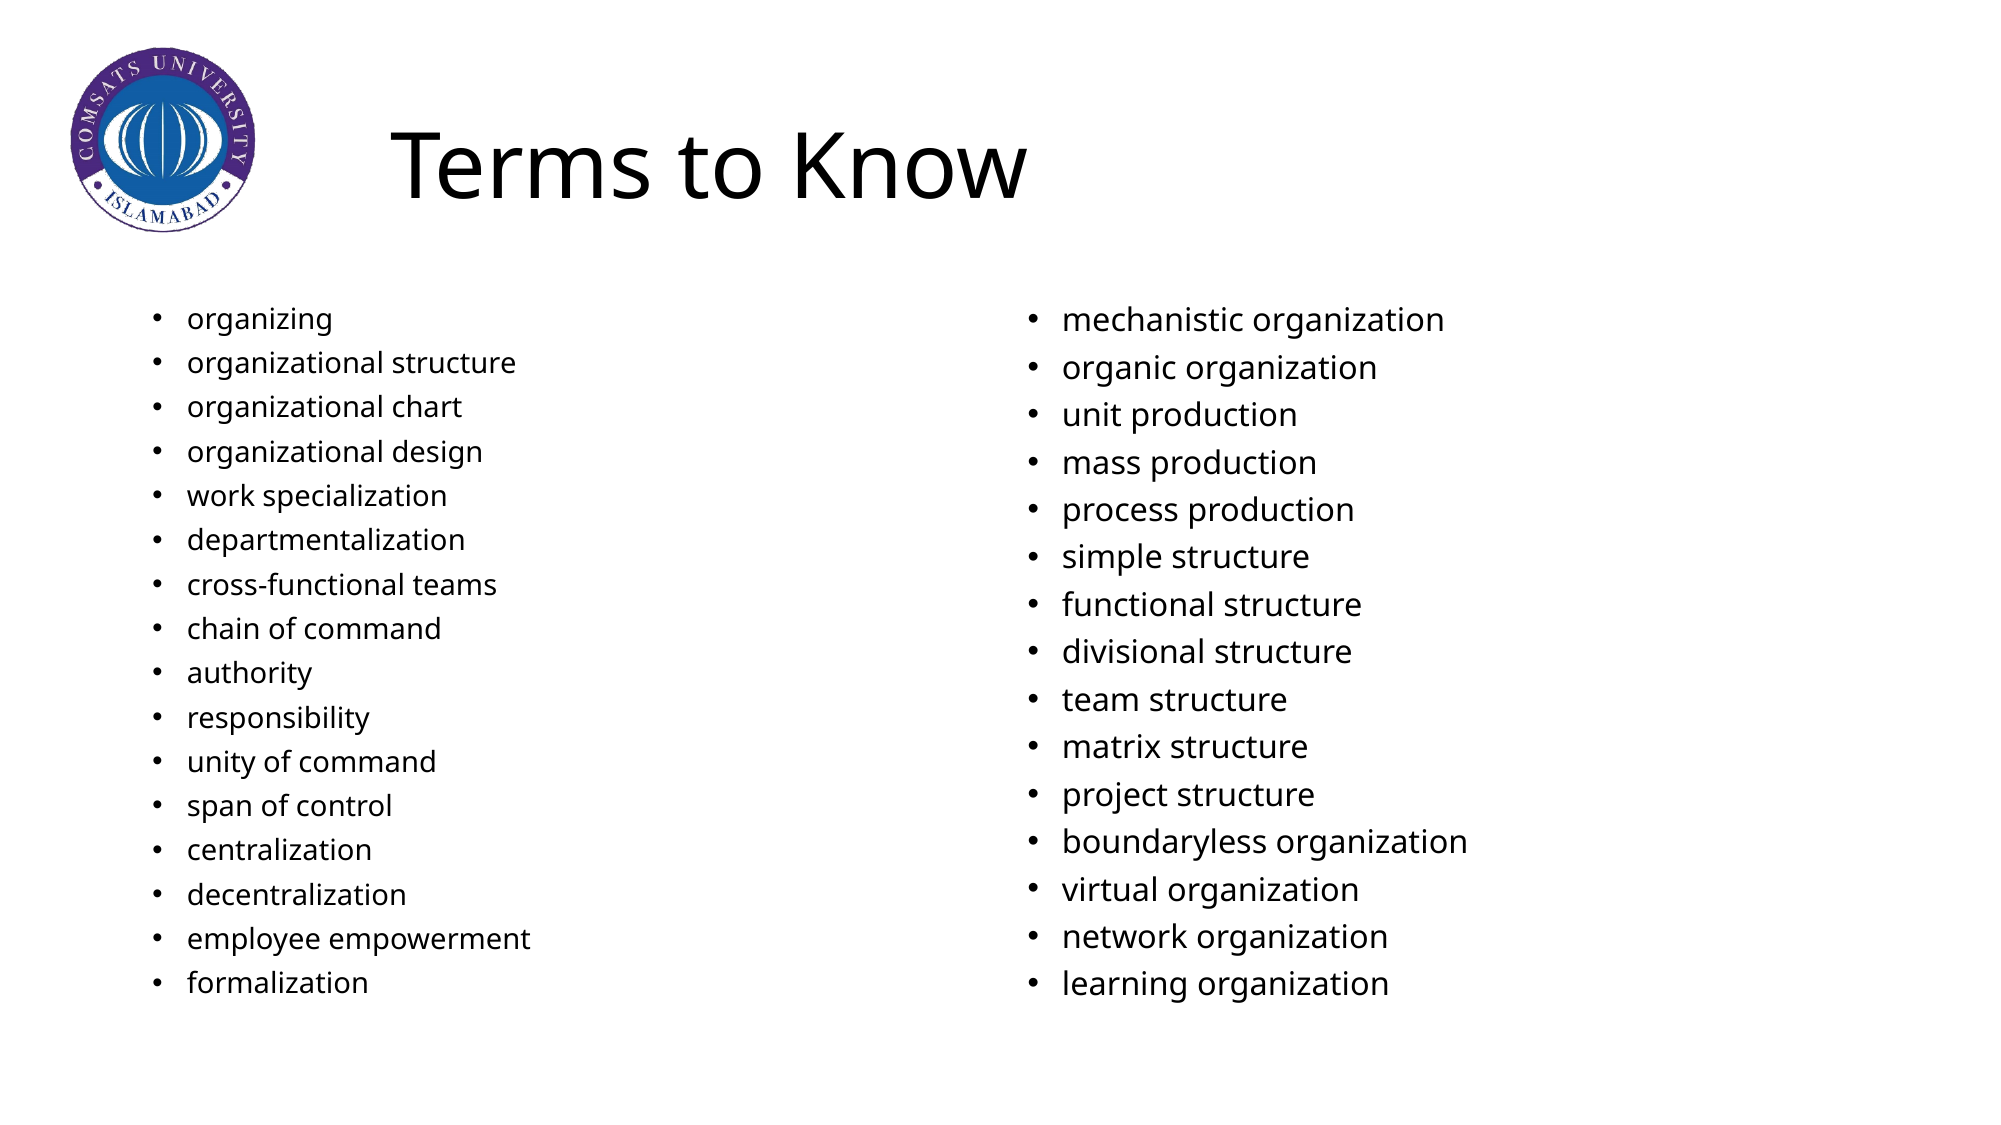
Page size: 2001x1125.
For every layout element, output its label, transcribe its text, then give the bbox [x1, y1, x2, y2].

list mechanistic organization organic organization unit production mass production process production simple structure functional structure divisional structure team structure matrix structure project structure boundaryless organization virtual organization network organization learning organization [1012, 299, 1863, 1014]
list organizing organizational structure organizational chart organizational design work specialization departmentalization cross-functional teams chain of command authority responsibility unity of command span of control centralization decentralization employee empowerment formalization [137, 299, 988, 1014]
picture [62, 37, 263, 238]
title Terms to Know [375, 59, 1863, 278]
